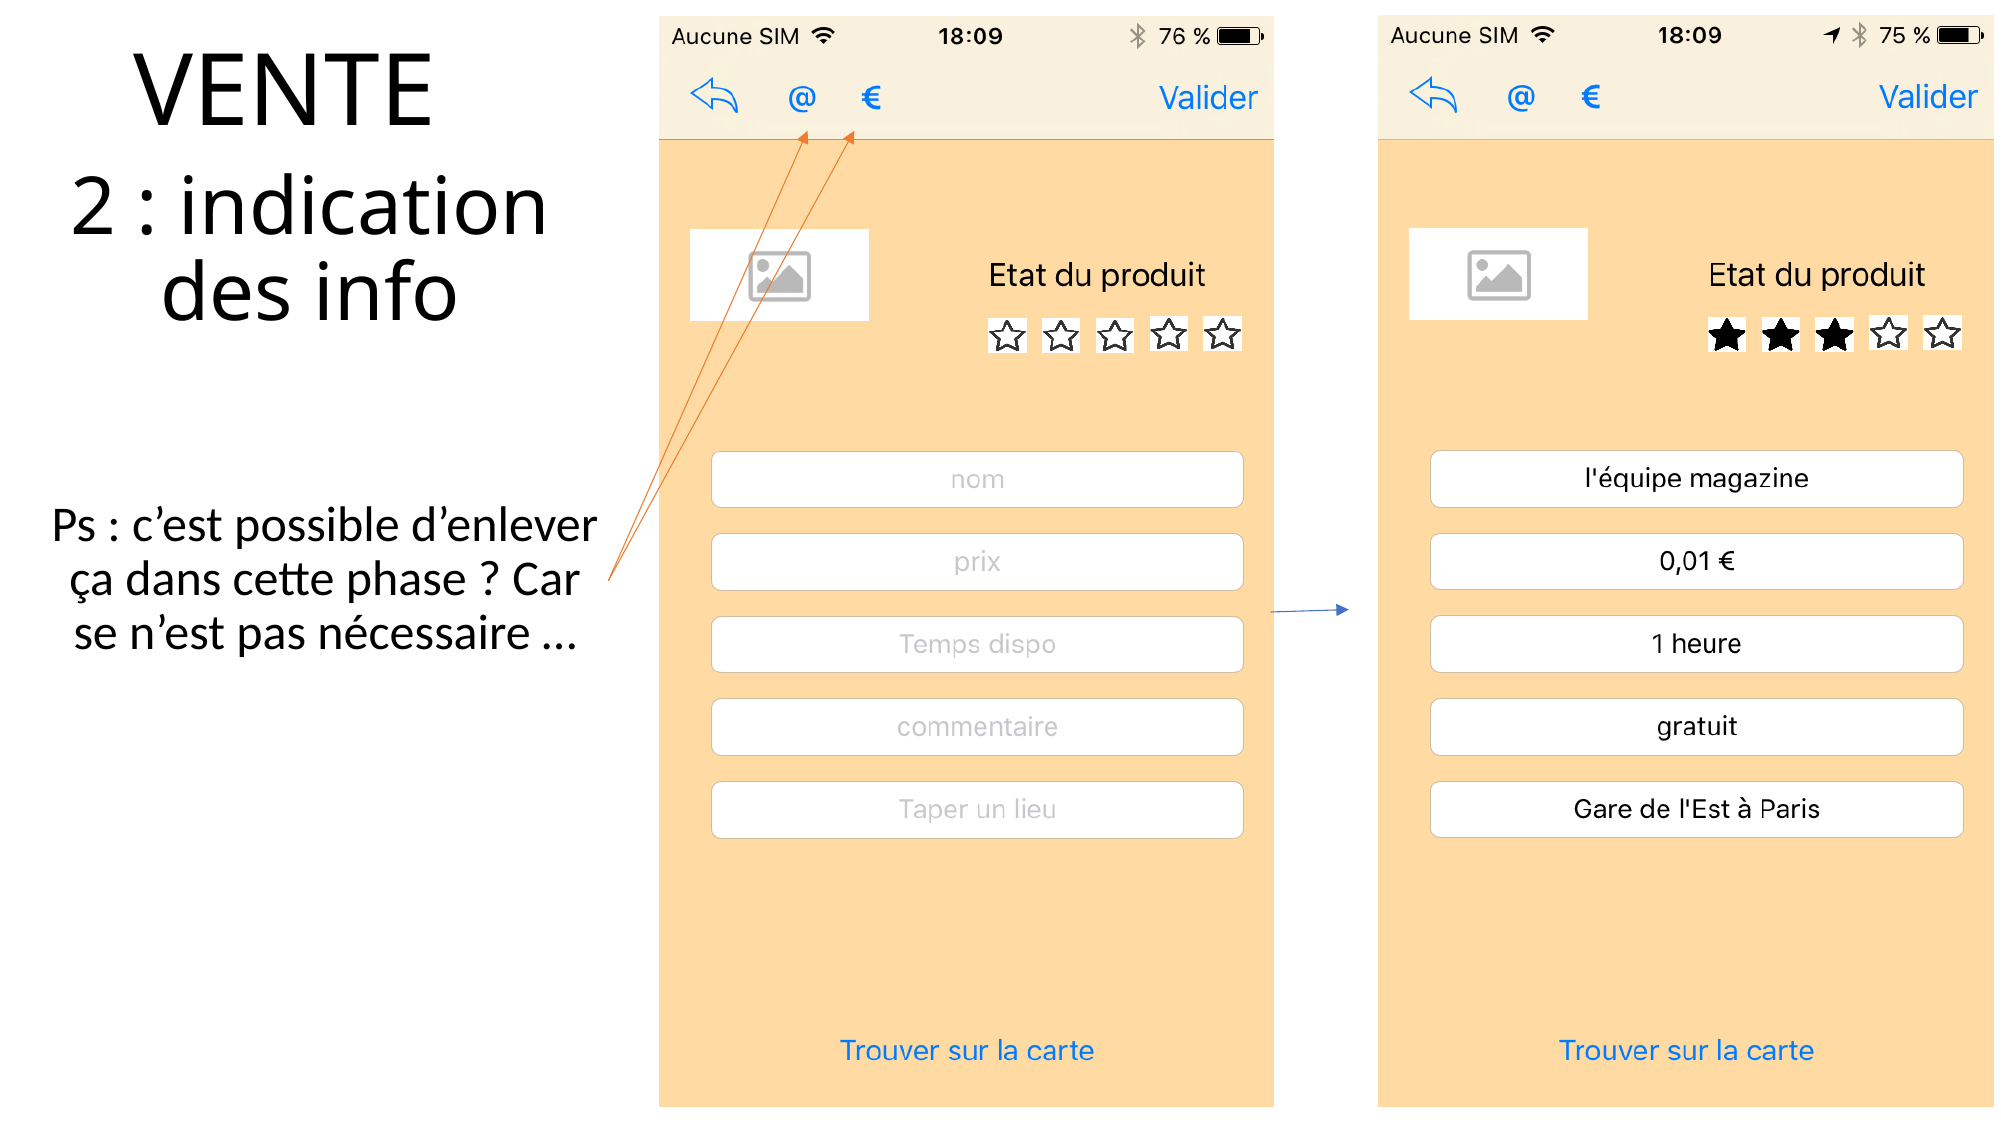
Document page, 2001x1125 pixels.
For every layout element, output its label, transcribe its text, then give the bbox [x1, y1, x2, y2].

picture [659, 16, 1274, 1107]
text_box 2 : indication des info [50, 154, 570, 346]
title VENTE [29, 31, 540, 155]
subtitle Ps : c’est possible d’enlever ça dans cette phase ? Car se n’est pas nécessaire … [31, 490, 620, 789]
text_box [608, 130, 855, 581]
picture [1378, 15, 1994, 1107]
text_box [1270, 609, 1349, 613]
